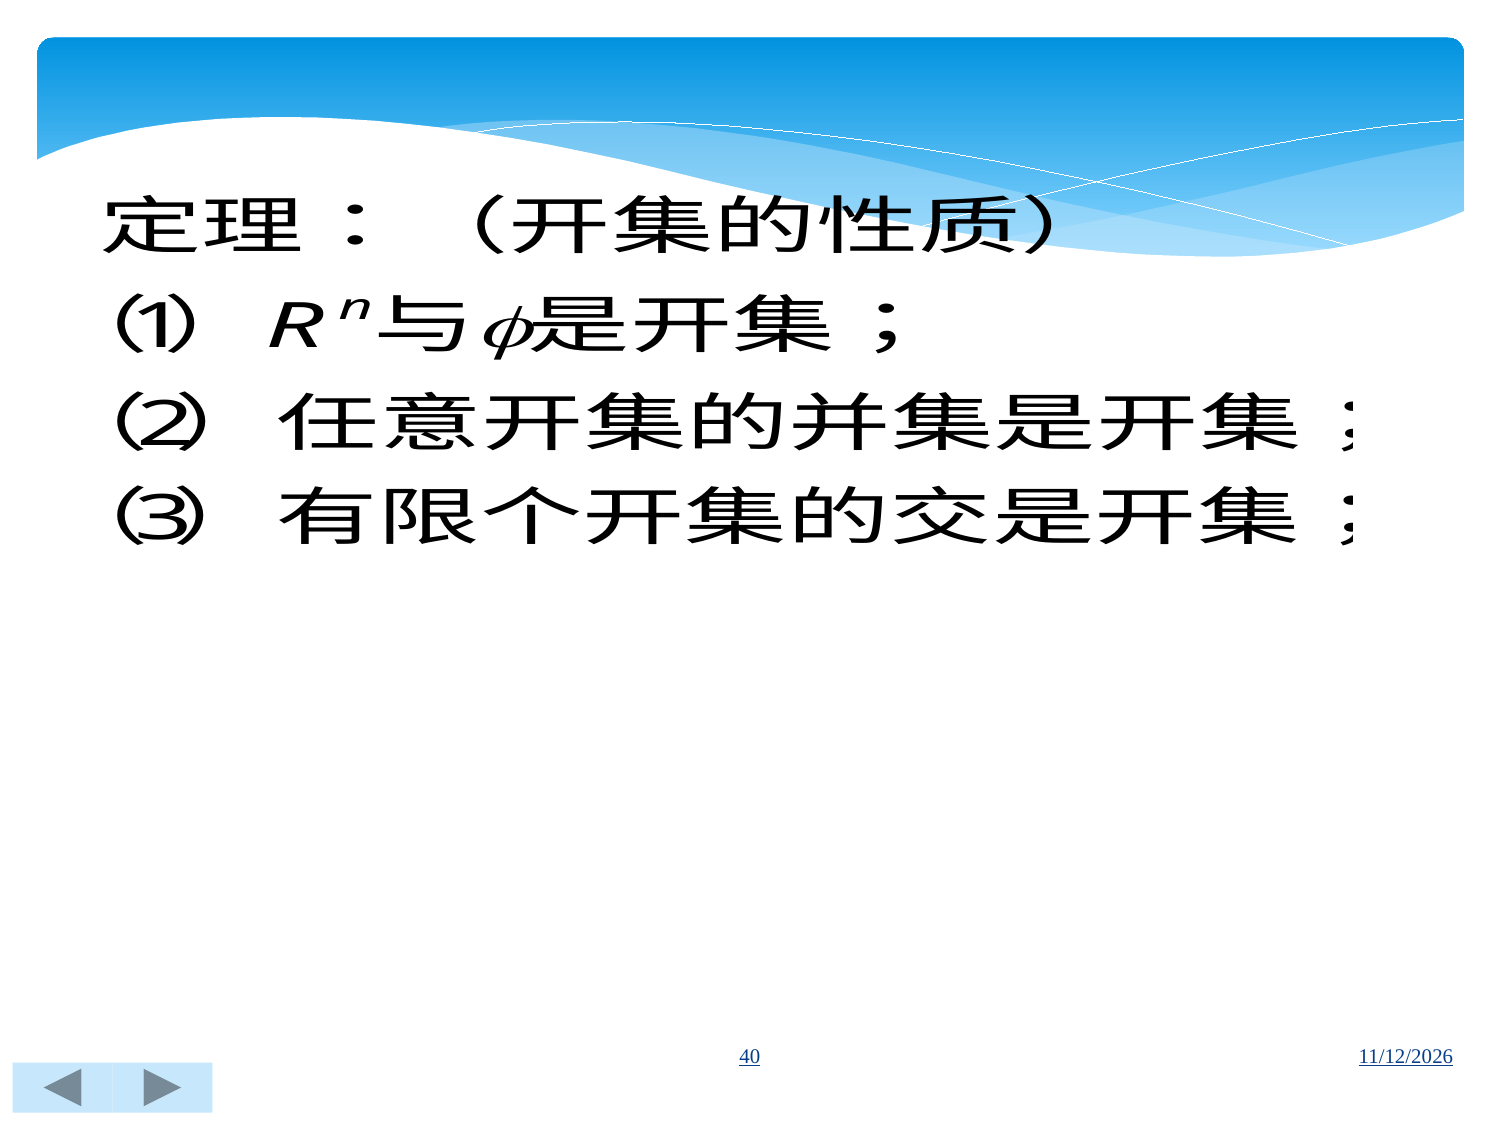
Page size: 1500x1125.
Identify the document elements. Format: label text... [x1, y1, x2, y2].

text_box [88, 184, 1353, 655]
slide_number 40 [654, 1025, 846, 1086]
text_box [12, 1062, 112, 1113]
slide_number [847, 1025, 1469, 1086]
text_box [112, 1062, 213, 1113]
